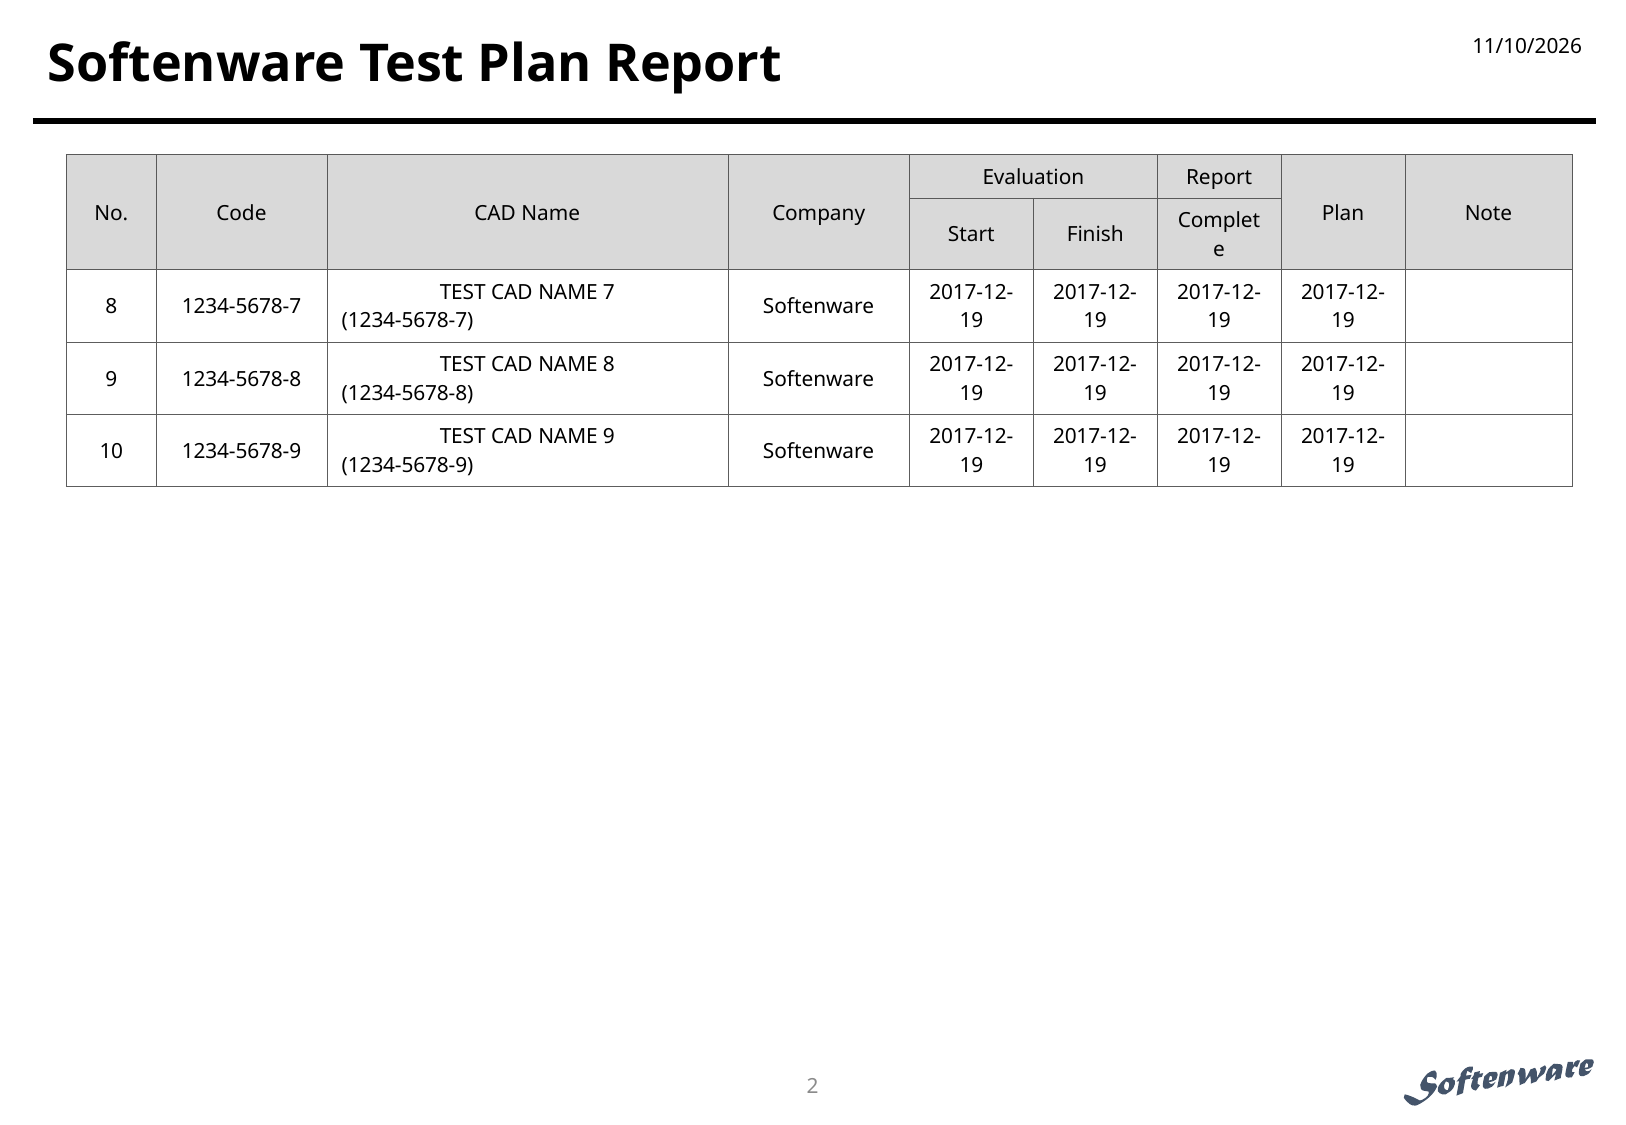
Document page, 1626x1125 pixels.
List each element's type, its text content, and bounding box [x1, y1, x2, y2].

table_cell 2017-12-19 [1282, 415, 1405, 486]
table_cell Softenware [729, 415, 909, 486]
table_cell Complete [1158, 199, 1281, 269]
table_cell 1234-5678-7 [157, 270, 327, 342]
title Softenware Test Plan Report [33, 28, 1101, 101]
table_header Report [1158, 155, 1281, 198]
table_cell [1406, 343, 1572, 414]
table_cell 2017-12-19 [1158, 415, 1281, 486]
table_cell 8 [67, 270, 156, 342]
table_cell Softenware [729, 343, 909, 414]
table_header Code [157, 155, 327, 269]
table_header CAD Name [328, 155, 728, 269]
table_cell Softenware [729, 270, 909, 342]
table_cell 2017-12-19 [910, 270, 1033, 342]
table_cell [1406, 270, 1572, 342]
table_header No. [67, 155, 156, 269]
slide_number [1434, 25, 1597, 66]
table_header Plan [1282, 155, 1405, 269]
table_header Evaluation [910, 155, 1157, 198]
table_cell 2017-12-19 [1034, 270, 1157, 342]
table_cell TEST CAD NAME 9 (1234-5678-9) [328, 415, 728, 486]
table_header Company [729, 155, 909, 269]
table_cell TEST CAD NAME 7 (1234-5678-7) [328, 270, 728, 342]
table_cell 10 [67, 415, 156, 486]
table_cell 2017-12-19 [1034, 343, 1157, 414]
table_cell TEST CAD NAME 8 (1234-5678-8) [328, 343, 728, 414]
table_header Note [1406, 155, 1572, 269]
table_cell Finish [1034, 199, 1157, 269]
table_cell 2017-12-19 [1282, 343, 1405, 414]
table_cell 2017-12-19 [1158, 270, 1281, 342]
table_cell 2017-12-19 [910, 343, 1033, 414]
table_cell 9 [67, 343, 156, 414]
table_cell 2017-12-19 [1158, 343, 1281, 414]
slide_number 2 [784, 1066, 841, 1107]
table_cell [1406, 415, 1572, 486]
table_cell 2017-12-19 [1282, 270, 1405, 342]
table_cell Start [910, 199, 1033, 269]
table_cell 1234-5678-9 [157, 415, 327, 486]
table_cell 2017-12-19 [1034, 415, 1157, 486]
table_cell 2017-12-19 [910, 415, 1033, 486]
table_cell 1234-5678-8 [157, 343, 327, 414]
